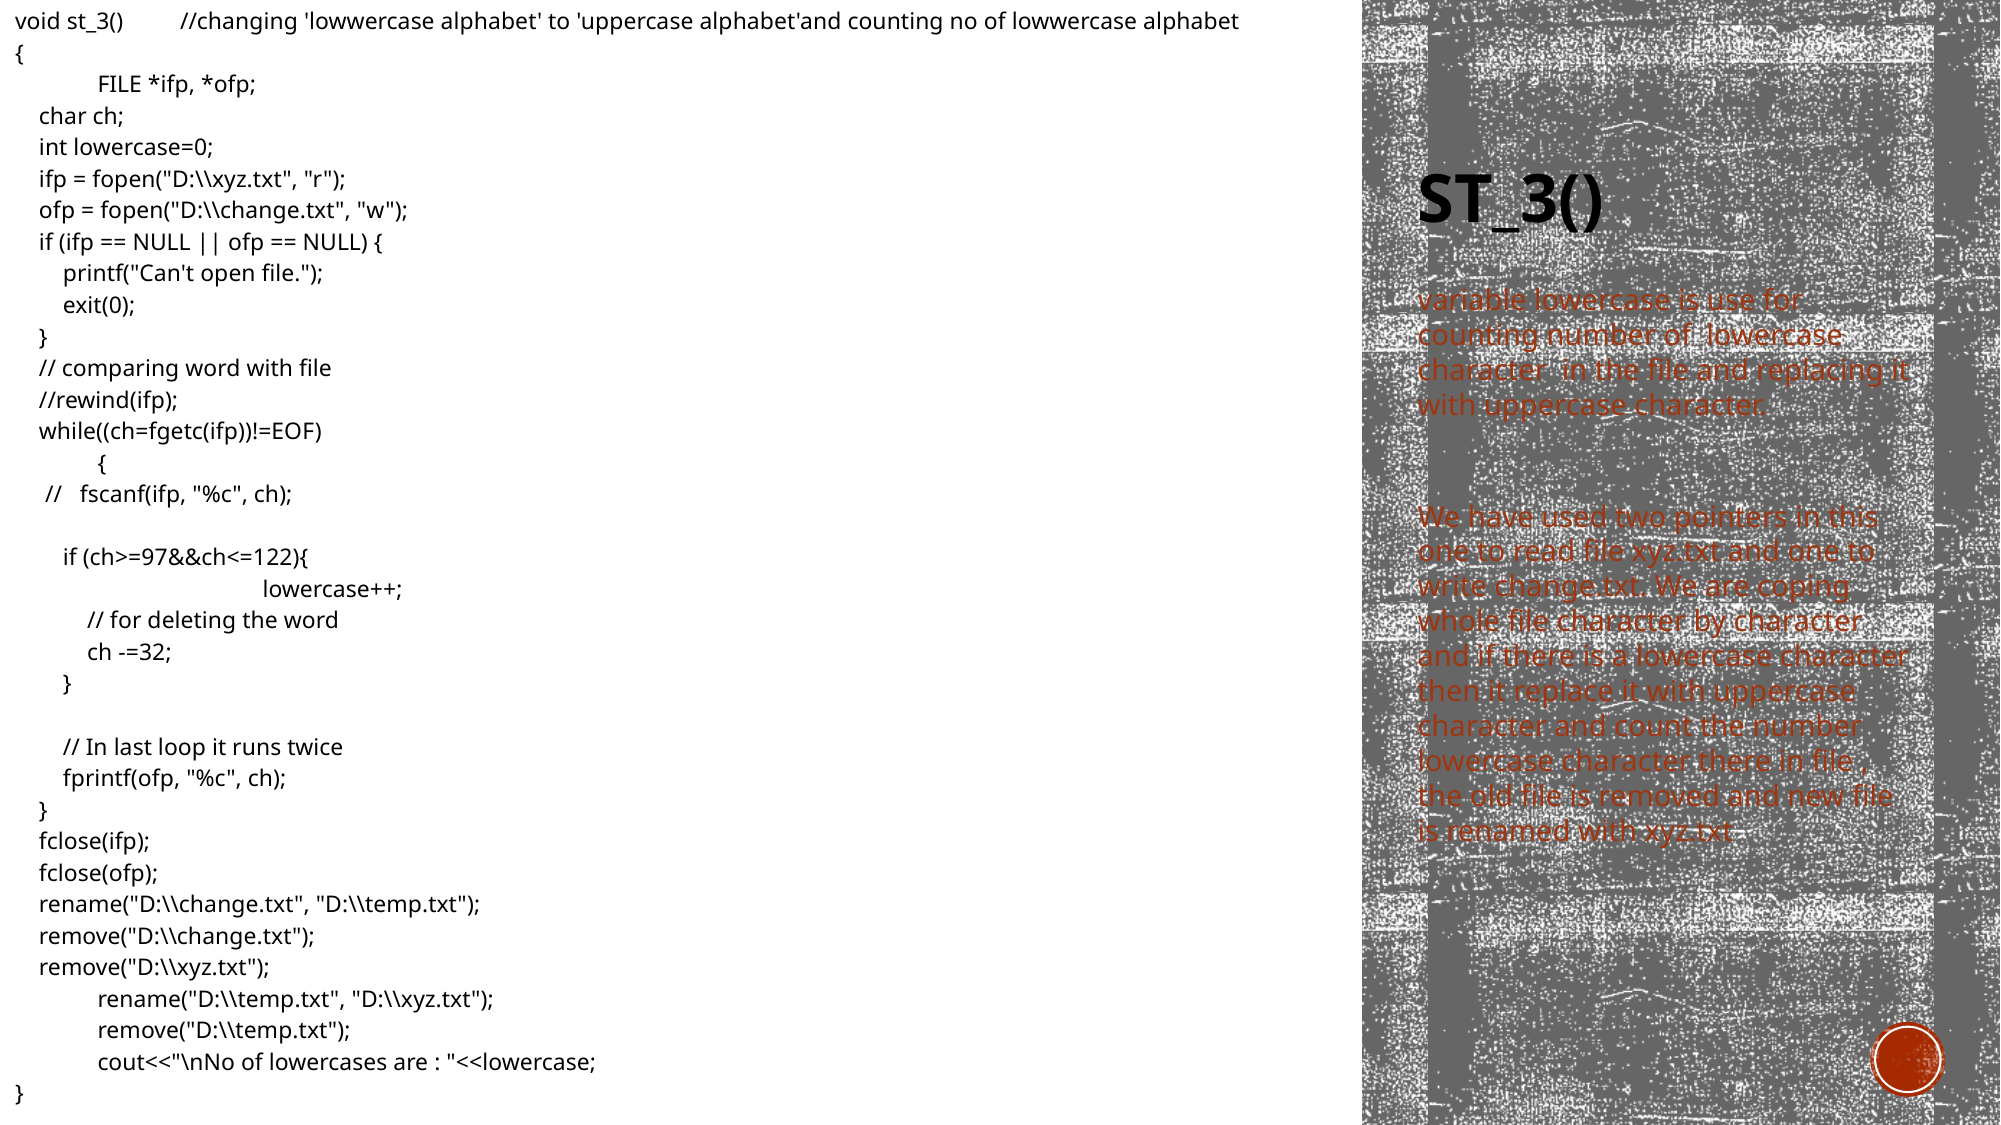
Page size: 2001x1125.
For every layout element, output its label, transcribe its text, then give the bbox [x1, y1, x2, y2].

title St_3() [1402, 112, 1928, 245]
list void st_3() //changing 'lowwercase alphabet' to 'uppercase alphabet'and counting no of lowwercase alphabet { FILE *ifp, *ofp; char ch; int lowercase=0; ifp = fopen("D:\\xyz.txt", "r"); ofp = fopen("D:\\change.txt", "w"); if (ifp == NULL || ofp == NULL) { printf("Can't open file."); exit(0); } // comparing word with file //rewind(ifp); while((ch=fgetc(ifp))!=EOF) { // fscanf(ifp, "%c", ch); if (ch>=97&&ch<=122){ lowercase++; // for deleting the word ch -=32; } // In last loop it runs twice fprintf(ofp, "%c", ch); } fclose(ifp); fclose(ofp); rename("D:\\change.txt", "D:\\temp.txt"); remove("D:\\change.txt"); remove("D:\\xyz.txt"); rename("D:\\temp.txt", "D:\\xyz.txt"); remove("D:\\temp.txt"); cout<<"\nNo of lowercases are : "<<lowercase; } [0, 2, 1363, 1125]
list variable lowercase is use for counting number of lowercase character in the file and replacing it with uppercase character. We have used two pointers in this one to read file xyz.txt and one to write change.txt. We are coping whole file character by character and if there is a lowercase character then it replace it with uppercase character and count the number lowercase character there in file , the old file is removed and new file is renamed with xyz.txt [1402, 273, 1928, 938]
